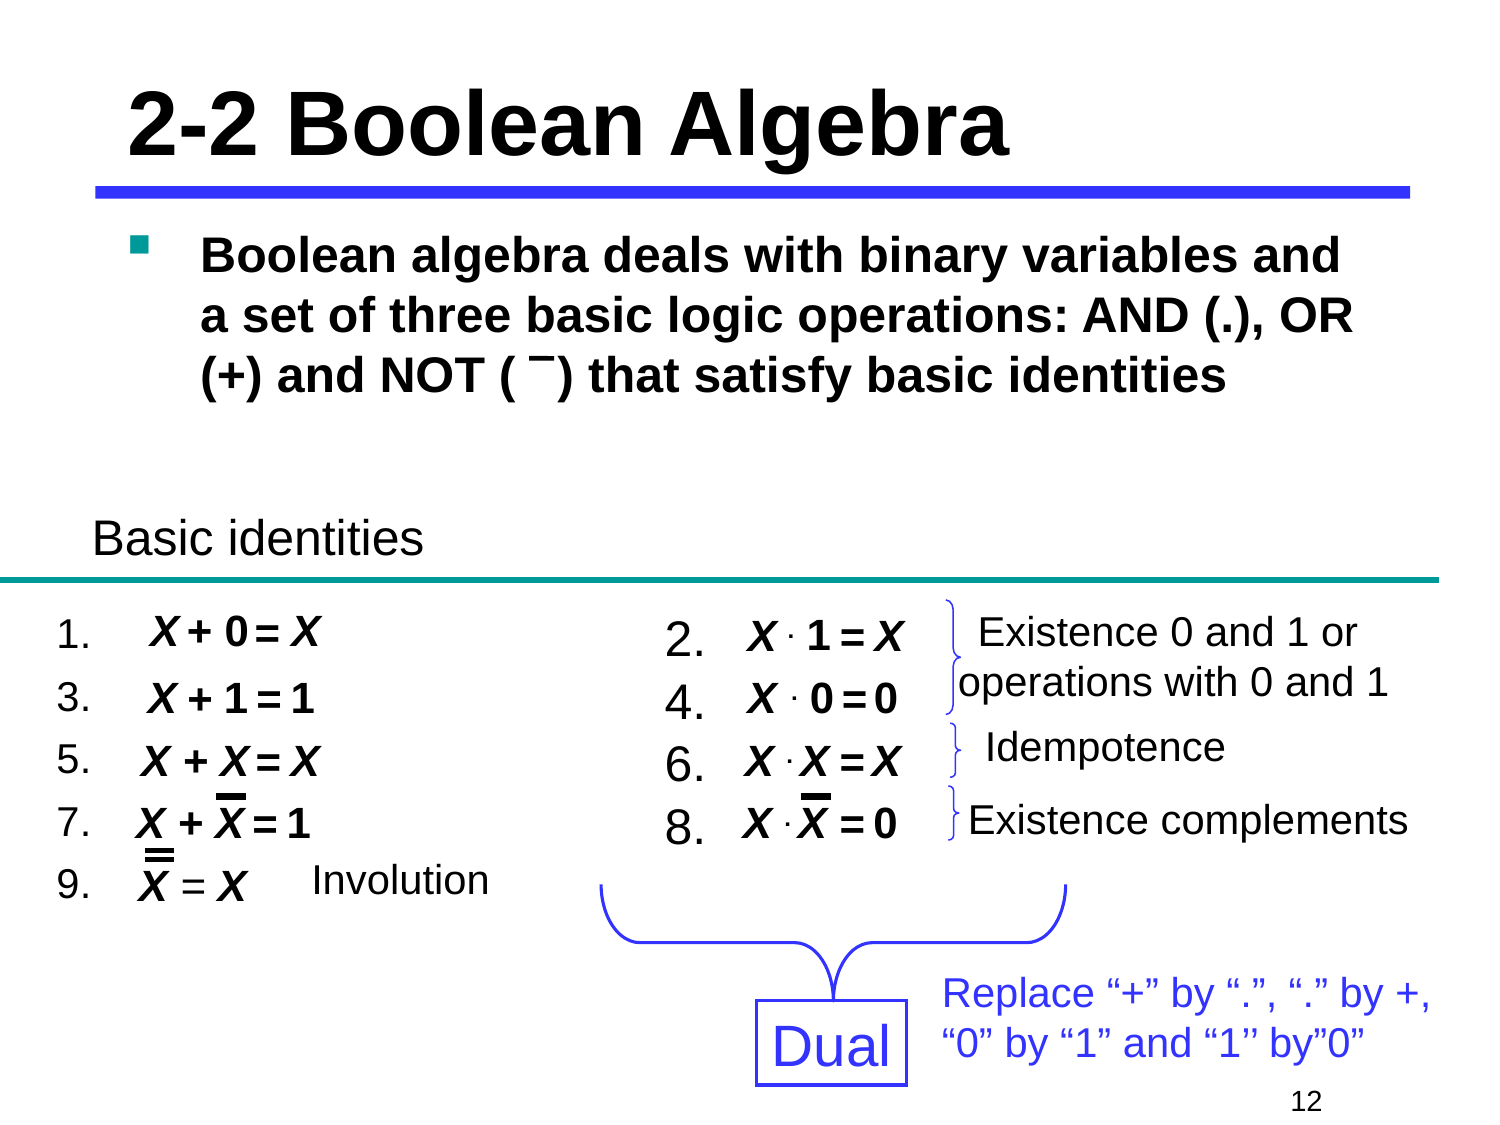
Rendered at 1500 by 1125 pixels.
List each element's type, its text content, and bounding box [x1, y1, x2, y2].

text_box = [256, 671, 282, 721]
text_box . 0 [778, 675, 835, 721]
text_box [600, 884, 1066, 1089]
text_box 4. [664, 674, 707, 721]
text_box [0, 577, 1439, 582]
text_box Idempotence [969, 712, 1241, 778]
text_box = [841, 675, 868, 721]
text_box Basic identities [76, 498, 440, 573]
text_box X [147, 670, 178, 721]
title 2-2 Boolean Algebra [112, 49, 1388, 188]
text_box Boolean algebra deals with binary variables and a set of three basic logic operations: AND (.), OR (+) and NOT ( ) that satisfy basic identities [110, 215, 1386, 375]
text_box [56, 602, 321, 658]
text_box 3. [56, 669, 92, 720]
text_box Involution [296, 863, 505, 911]
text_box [664, 606, 904, 667]
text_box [948, 785, 1424, 851]
text_box 1 [290, 669, 315, 721]
text_box [945, 599, 961, 715]
text_box 1 [187, 669, 249, 721]
text_box X = X [138, 863, 248, 910]
text_box 9. [56, 862, 92, 907]
text_box Existence 0 and 1 or operations with 0 and 1 [943, 597, 1405, 713]
text_box X [747, 675, 777, 721]
text_box Replace “+” by “.”, “.” by +, “0” by “1” and “1’’ by”0” [1070, 958, 1447, 1073]
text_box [56, 799, 898, 855]
text_box 0 [873, 675, 899, 721]
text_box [56, 722, 961, 792]
